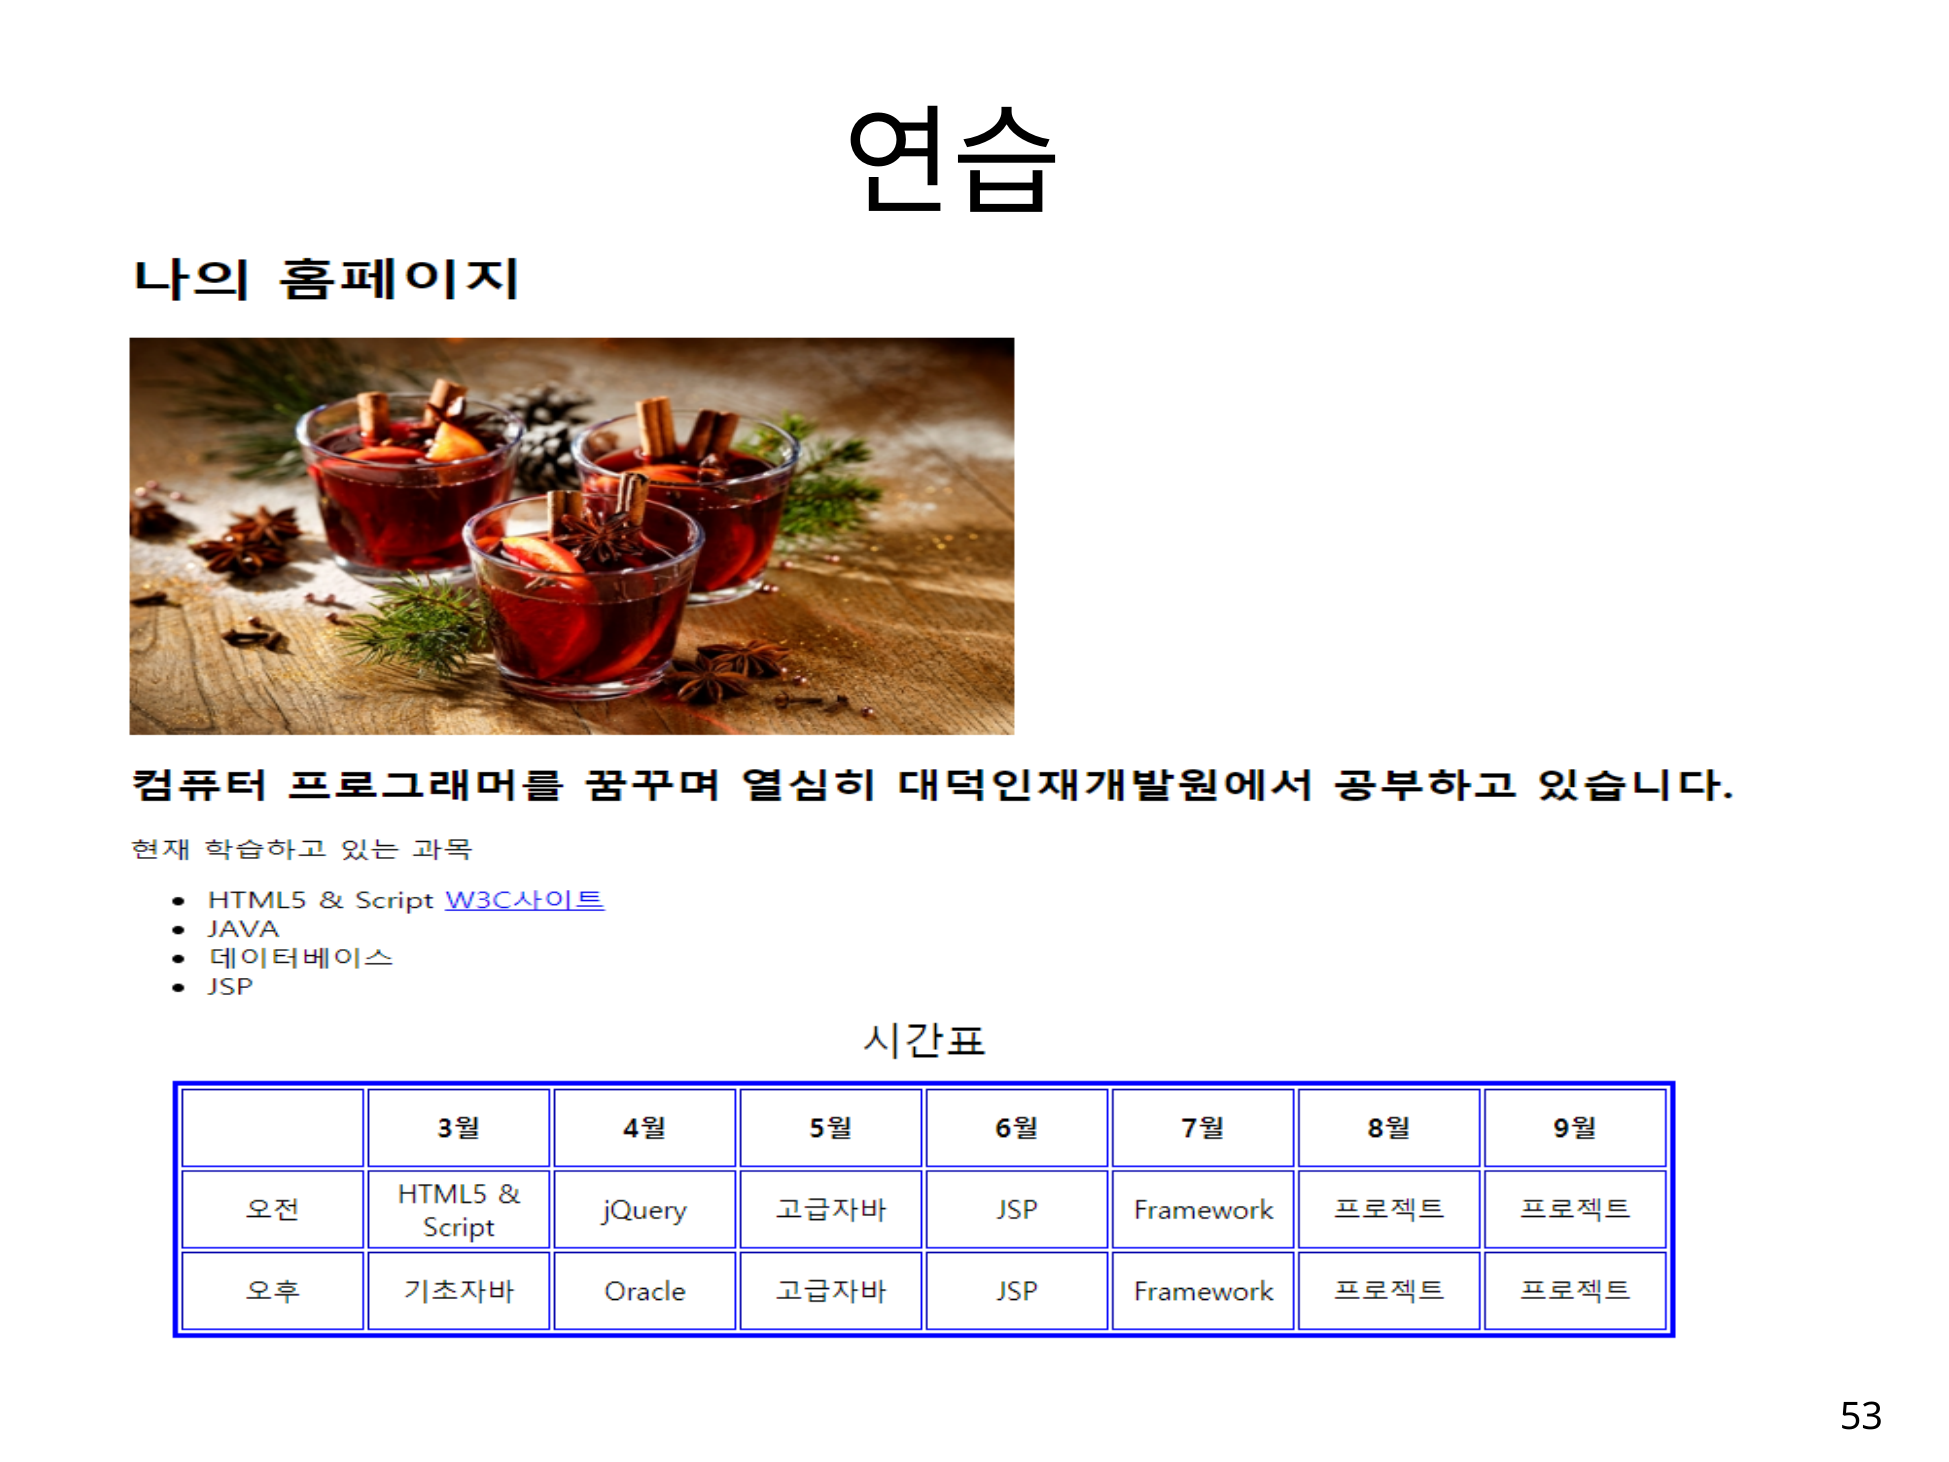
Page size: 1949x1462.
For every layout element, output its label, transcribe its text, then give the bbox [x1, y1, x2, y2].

picture [61, 239, 1818, 1347]
title 연습 [156, 92, 1749, 236]
slide_number 53 [1492, 1372, 1899, 1462]
